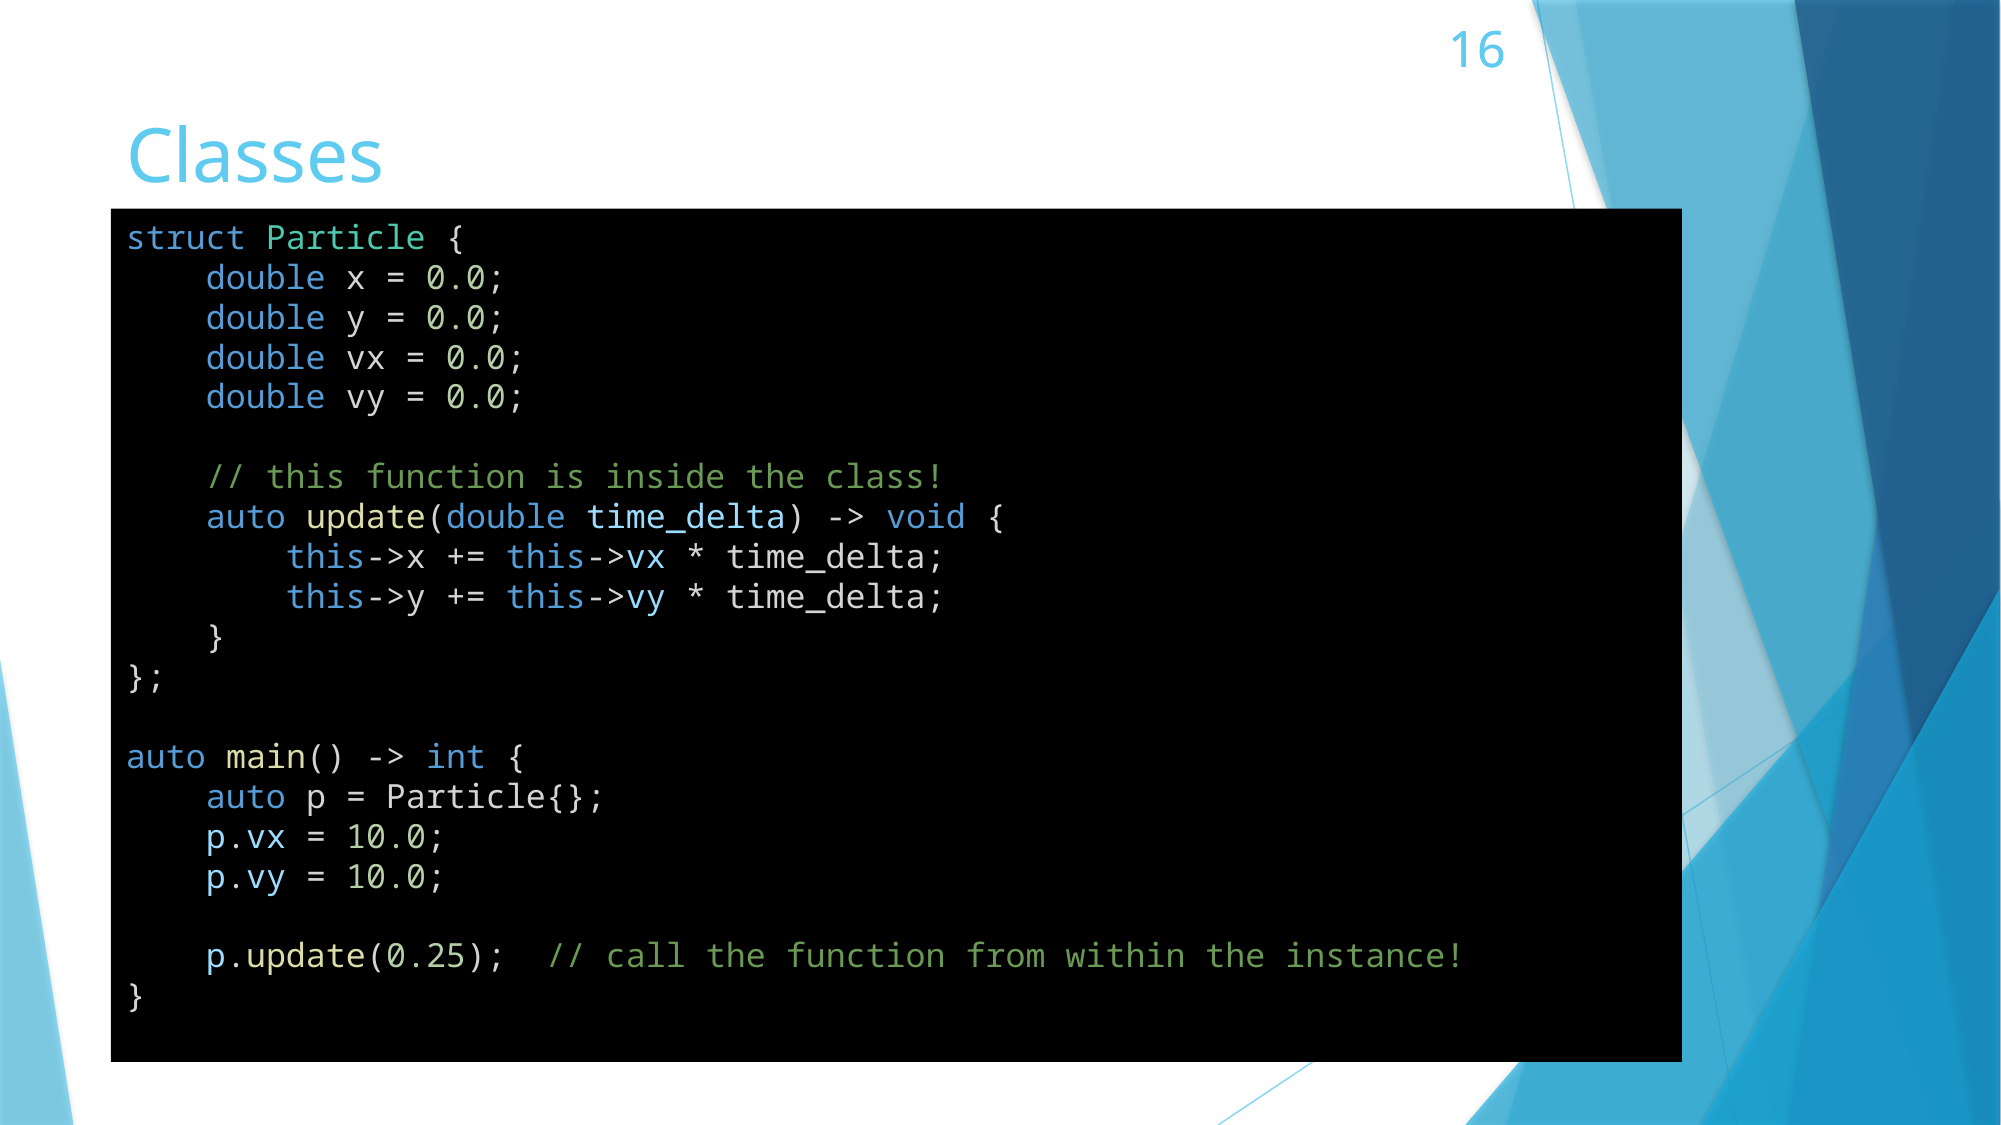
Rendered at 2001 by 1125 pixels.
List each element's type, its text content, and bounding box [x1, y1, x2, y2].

title Classes [111, 99, 1522, 208]
text_box struct Particle { double x = 0.0; double y = 0.0; double vx = 0.0; double vy = 0.0; // this function is inside the class! auto update(double time_delta) -> void { this->x += this->vx * time_delta; this->y += this->vy * time_delta; } }; auto main() -> int { auto p = Particle{}; p.vx = 10.0; p.vy = 10.0; p.update(0.25); // call the function from within the instance! } [110, 208, 1682, 1062]
